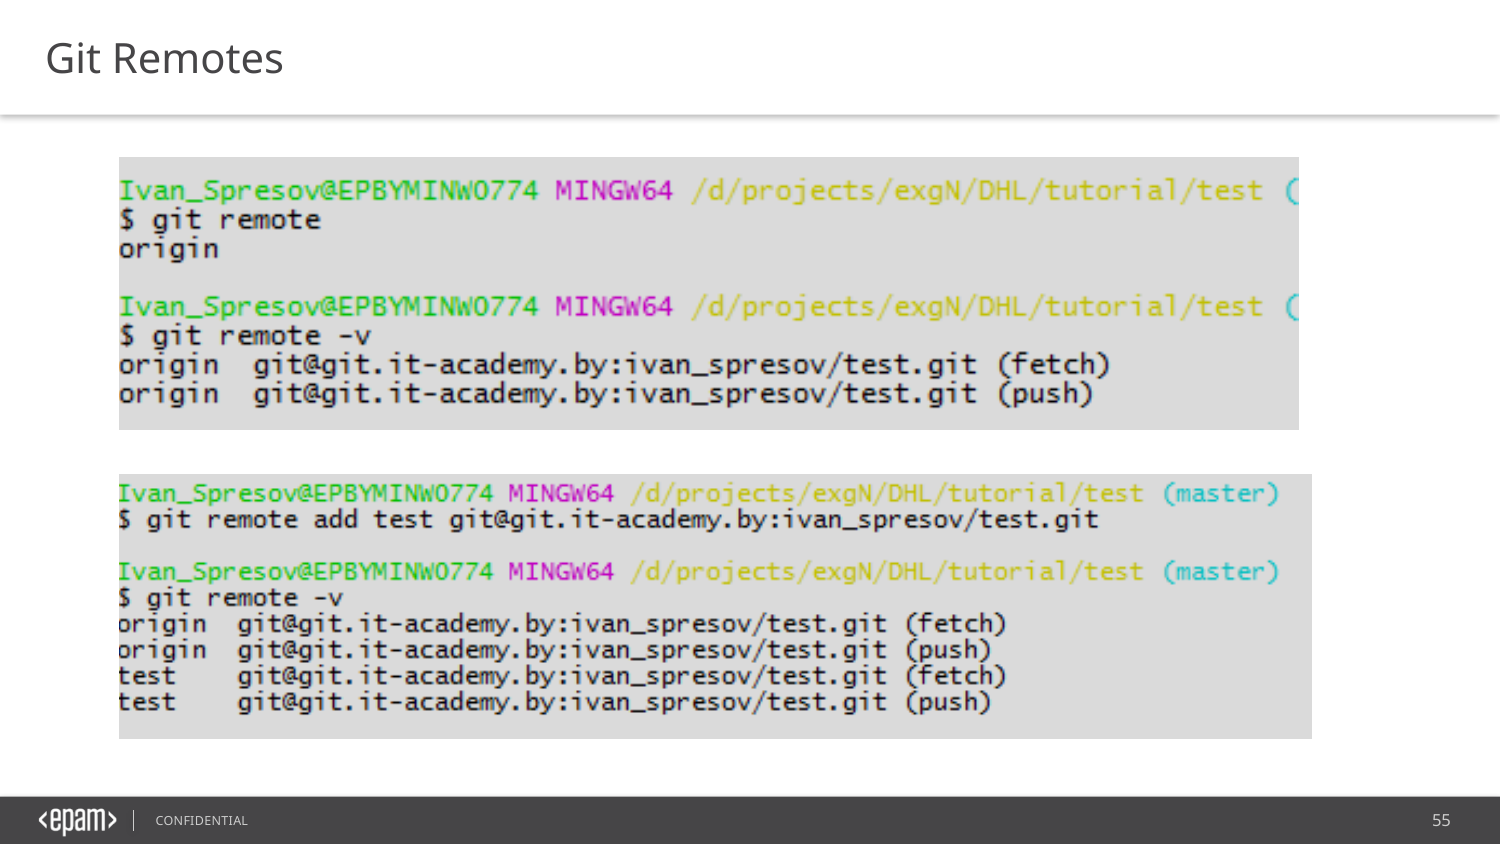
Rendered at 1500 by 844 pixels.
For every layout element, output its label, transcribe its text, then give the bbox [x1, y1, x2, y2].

picture [119, 157, 1299, 430]
picture [119, 474, 1313, 739]
list Git Remotes [0, 0, 1500, 115]
picture [38, 808, 117, 837]
